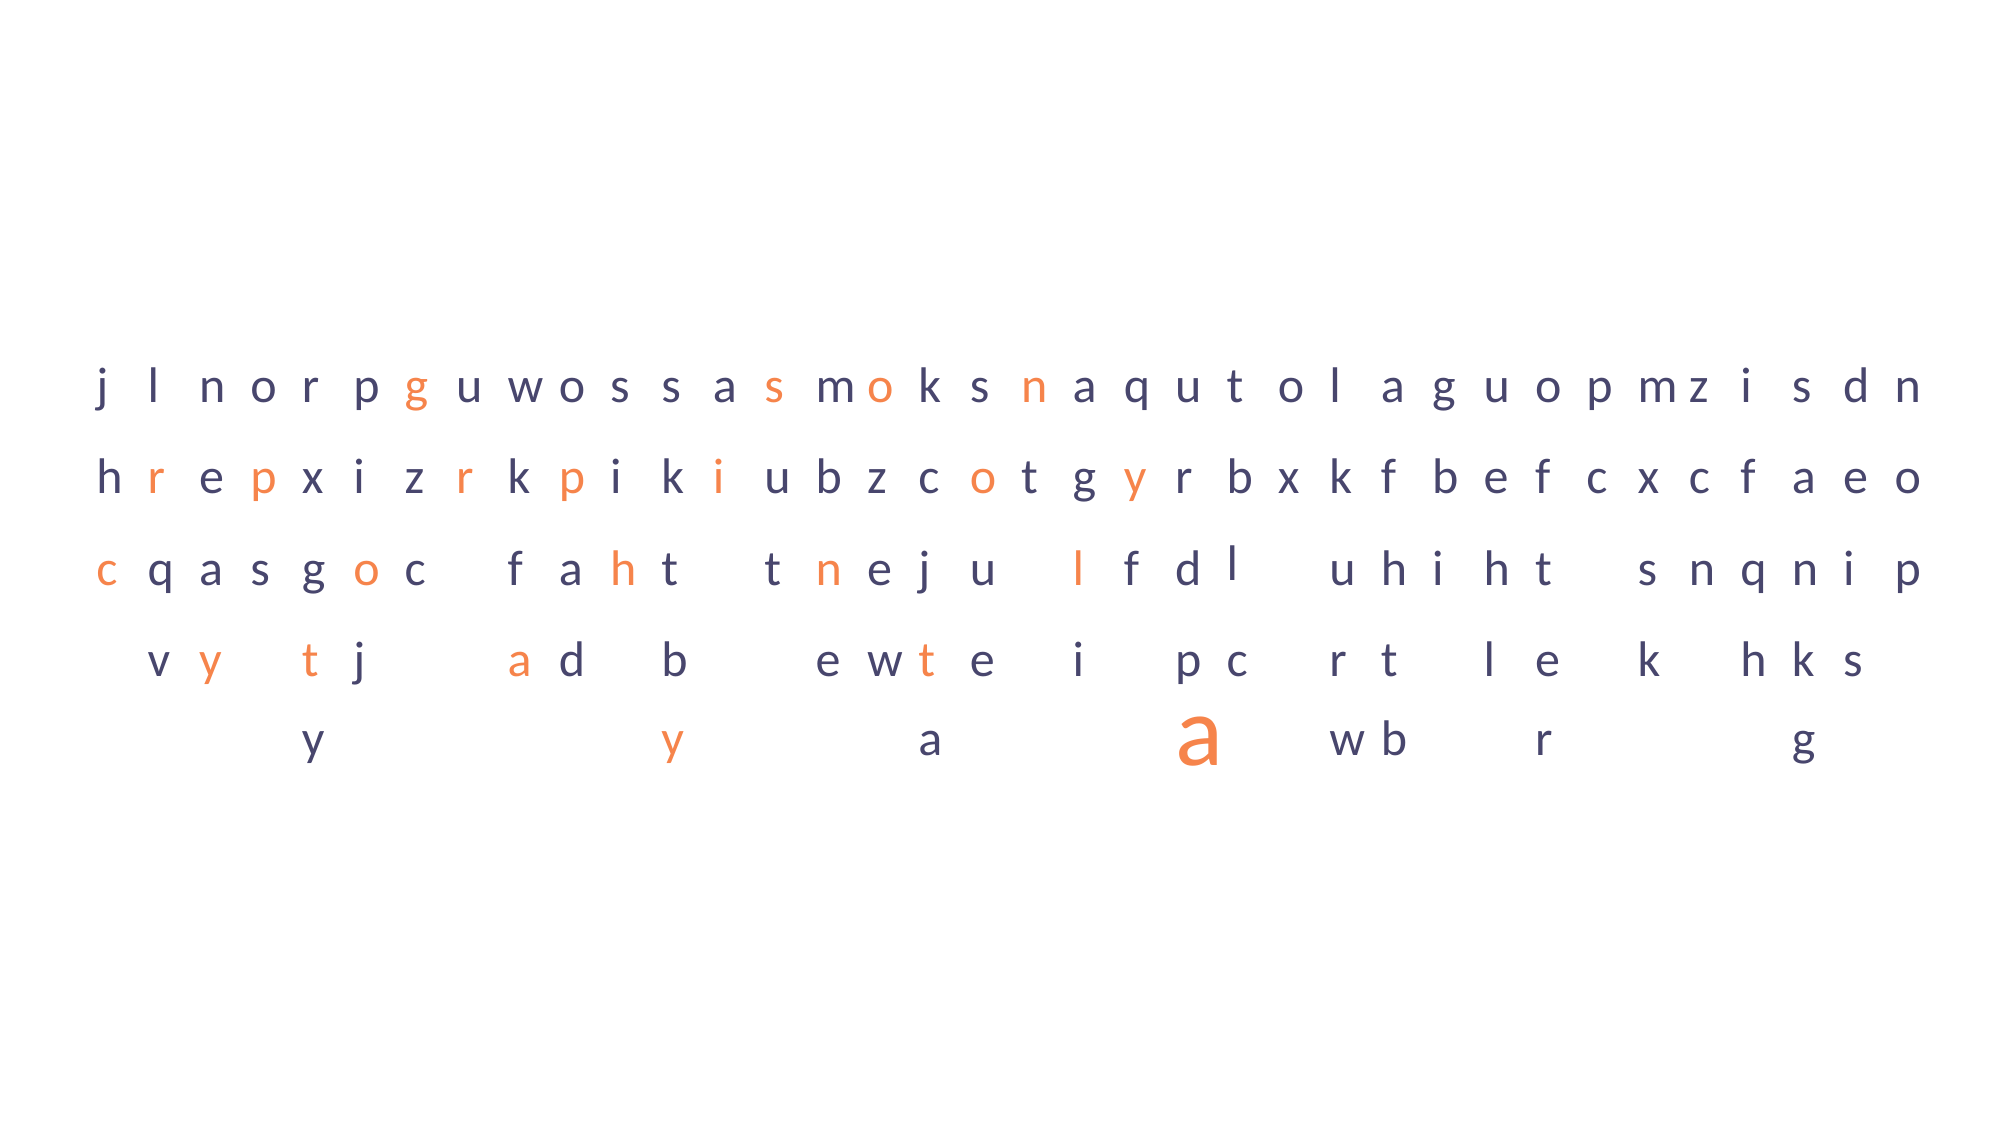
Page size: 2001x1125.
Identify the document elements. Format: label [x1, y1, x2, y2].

text_box [1057, 619, 1097, 694]
text_box [287, 619, 326, 694]
text_box [235, 344, 275, 420]
text_box [1520, 697, 1559, 773]
text_box [1211, 523, 1251, 598]
text_box [954, 344, 994, 420]
text_box [132, 436, 172, 511]
text_box [1468, 436, 1508, 511]
text_box [287, 697, 326, 773]
text_box [389, 436, 429, 511]
text_box [1366, 436, 1405, 511]
text_box [1571, 344, 1610, 420]
text_box [287, 527, 326, 603]
text_box [903, 527, 943, 603]
text_box [287, 436, 326, 511]
text_box [1314, 527, 1354, 603]
text_box [1520, 619, 1559, 694]
text_box [1725, 344, 1765, 420]
text_box [389, 344, 429, 420]
text_box [184, 619, 223, 694]
text_box [1777, 697, 1816, 773]
text_box [800, 619, 840, 694]
text_box [954, 619, 994, 694]
text_box [1263, 436, 1302, 511]
text_box [338, 619, 377, 694]
text_box [184, 436, 223, 511]
text_box [1571, 436, 1610, 511]
text_box [235, 436, 275, 511]
text_box [441, 436, 480, 511]
text_box [1520, 527, 1559, 603]
text_box [1417, 436, 1456, 511]
text_box [646, 344, 686, 420]
text_box [544, 527, 583, 603]
text_box [1879, 527, 1919, 603]
text_box [595, 527, 634, 603]
text_box [492, 436, 532, 511]
text_box [903, 344, 943, 420]
text_box [852, 436, 891, 511]
text_box [852, 619, 891, 694]
text_box [338, 344, 377, 420]
text_box [1674, 436, 1713, 511]
text_box [1622, 619, 1662, 694]
text_box [1520, 344, 1559, 420]
text_box [1622, 527, 1662, 603]
text_box [1777, 436, 1816, 511]
text_box [1468, 344, 1508, 420]
text_box [544, 436, 583, 511]
text_box [1468, 619, 1508, 694]
text_box [1057, 436, 1097, 511]
text_box [81, 344, 121, 420]
text_box [852, 344, 891, 420]
text_box [1160, 527, 1199, 603]
text_box [1674, 344, 1713, 420]
text_box [1211, 344, 1251, 420]
text_box [1725, 436, 1765, 511]
text_box [903, 436, 943, 511]
text_box [1725, 619, 1765, 694]
text_box [389, 527, 429, 603]
text_box [235, 527, 275, 603]
text_box [287, 344, 326, 420]
text_box [1160, 436, 1199, 511]
text_box [184, 344, 223, 420]
text_box [595, 436, 634, 511]
text_box [646, 697, 686, 773]
text_box [544, 619, 583, 694]
text_box [646, 527, 686, 603]
text_box [698, 436, 737, 511]
text_box [1777, 527, 1816, 603]
text_box [1468, 527, 1508, 603]
text_box [954, 527, 994, 603]
text_box [852, 527, 891, 603]
text_box [1366, 344, 1405, 420]
text_box [749, 344, 788, 420]
text_box [1622, 436, 1662, 511]
text_box [132, 619, 172, 694]
text_box [1674, 527, 1713, 603]
text_box [646, 619, 686, 694]
text_box [1263, 344, 1302, 420]
text_box [1879, 344, 1919, 420]
text_box [1211, 436, 1251, 511]
text_box [1314, 436, 1354, 511]
text_box [492, 619, 532, 694]
text_box [1777, 344, 1816, 420]
text_box [1160, 619, 1199, 794]
text_box [492, 527, 532, 603]
text_box [749, 436, 788, 511]
text_box [441, 344, 480, 420]
text_box [1622, 344, 1662, 420]
text_box [1211, 619, 1251, 694]
text_box [1366, 619, 1405, 694]
text_box [800, 344, 840, 420]
text_box [1109, 527, 1148, 603]
text_box [1828, 344, 1867, 420]
text_box [1366, 697, 1405, 773]
text_box [1109, 436, 1148, 511]
text_box [800, 436, 840, 511]
text_box [1109, 344, 1148, 420]
text_box [1057, 527, 1097, 603]
text_box [81, 527, 121, 603]
text_box [544, 344, 583, 420]
text_box [1828, 527, 1867, 603]
text_box [184, 527, 223, 603]
text_box [595, 344, 634, 420]
text_box [1057, 344, 1097, 420]
text_box [338, 436, 377, 511]
text_box [1417, 527, 1456, 603]
text_box [1006, 436, 1045, 511]
text_box [903, 697, 943, 773]
text_box [1777, 619, 1816, 694]
text_box [1520, 436, 1559, 511]
text_box [1006, 344, 1045, 420]
text_box [132, 344, 172, 420]
text_box [338, 527, 377, 603]
text_box [800, 527, 840, 603]
text_box [81, 436, 121, 511]
text_box [1314, 344, 1354, 420]
text_box [1314, 619, 1354, 694]
text_box [749, 527, 788, 603]
text_box [1879, 436, 1919, 511]
text_box [1828, 436, 1867, 511]
text_box [1828, 619, 1867, 694]
text_box [1417, 344, 1456, 420]
text_box [646, 436, 686, 511]
text_box [1725, 527, 1765, 603]
text_box [698, 344, 737, 420]
text_box [903, 619, 943, 694]
text_box [954, 436, 994, 511]
text_box [492, 344, 532, 420]
text_box [1314, 697, 1354, 773]
text_box [1160, 344, 1199, 420]
text_box [1366, 527, 1405, 603]
text_box [132, 527, 172, 603]
